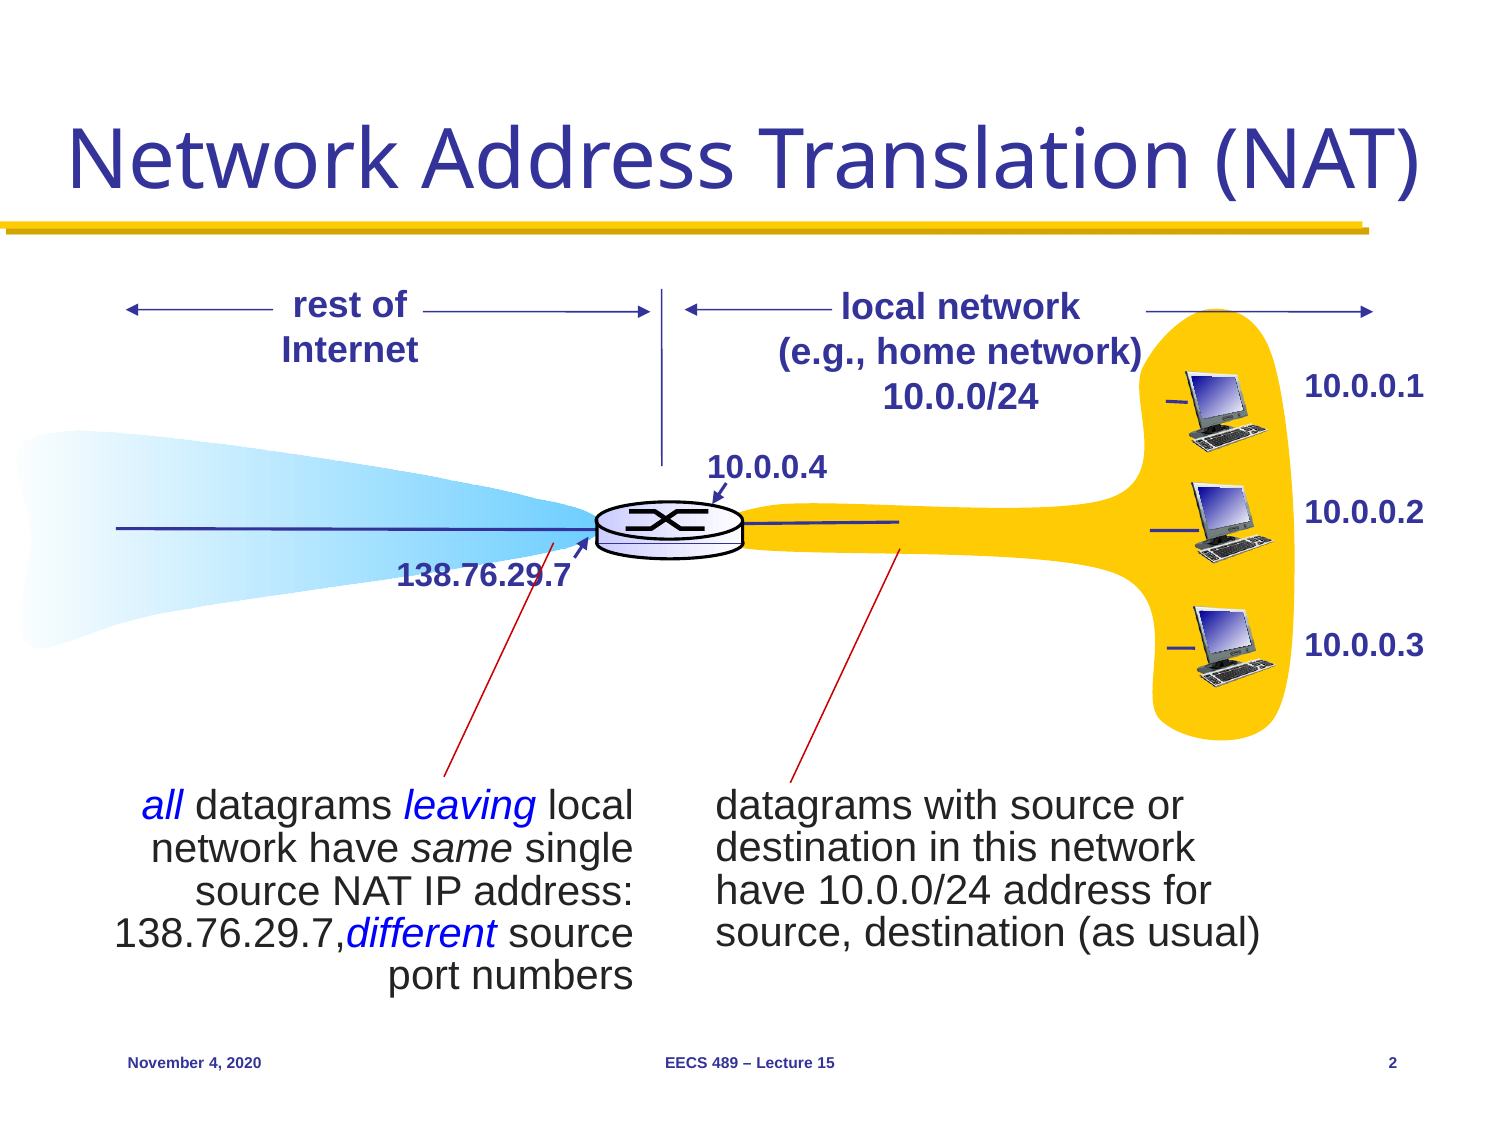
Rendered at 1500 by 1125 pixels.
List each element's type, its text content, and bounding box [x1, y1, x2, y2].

text_box 10.0.0.2 [1298, 483, 1440, 538]
text_box [749, 312, 1295, 741]
slide_number 2 [1312, 1024, 1413, 1101]
text_box [16, 430, 590, 648]
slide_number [112, 1024, 426, 1101]
text_box [684, 303, 833, 316]
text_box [1189, 601, 1296, 694]
footer EECS 489 – Lecture 15 [512, 1024, 988, 1101]
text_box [1181, 367, 1288, 460]
text_box all datagrams leaving local network have same single source NAT IP address: 138.76.29.7,different source port numbers [44, 778, 649, 1006]
text_box datagrams with source or destination in this network have 10.0.0/24 address for source, destination (as usual) [700, 777, 1277, 963]
text_box local network (e.g., home network) 10.0.0/24 [763, 274, 1158, 425]
text_box rest of Internet [266, 272, 434, 378]
text_box [712, 483, 727, 500]
text_box 10.0.0.4 [692, 437, 843, 493]
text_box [1188, 478, 1295, 571]
text_box [574, 536, 589, 558]
title Network Address Translation (NAT) [49, 24, 1451, 213]
text_box [434, 305, 651, 318]
text_box [1145, 305, 1374, 318]
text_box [595, 501, 744, 560]
text_box [125, 303, 266, 316]
text_box 10.0.0.3 [1300, 615, 1440, 670]
text_box 138.76.29.7 [381, 545, 588, 600]
text_box 10.0.0.1 [1289, 356, 1440, 412]
